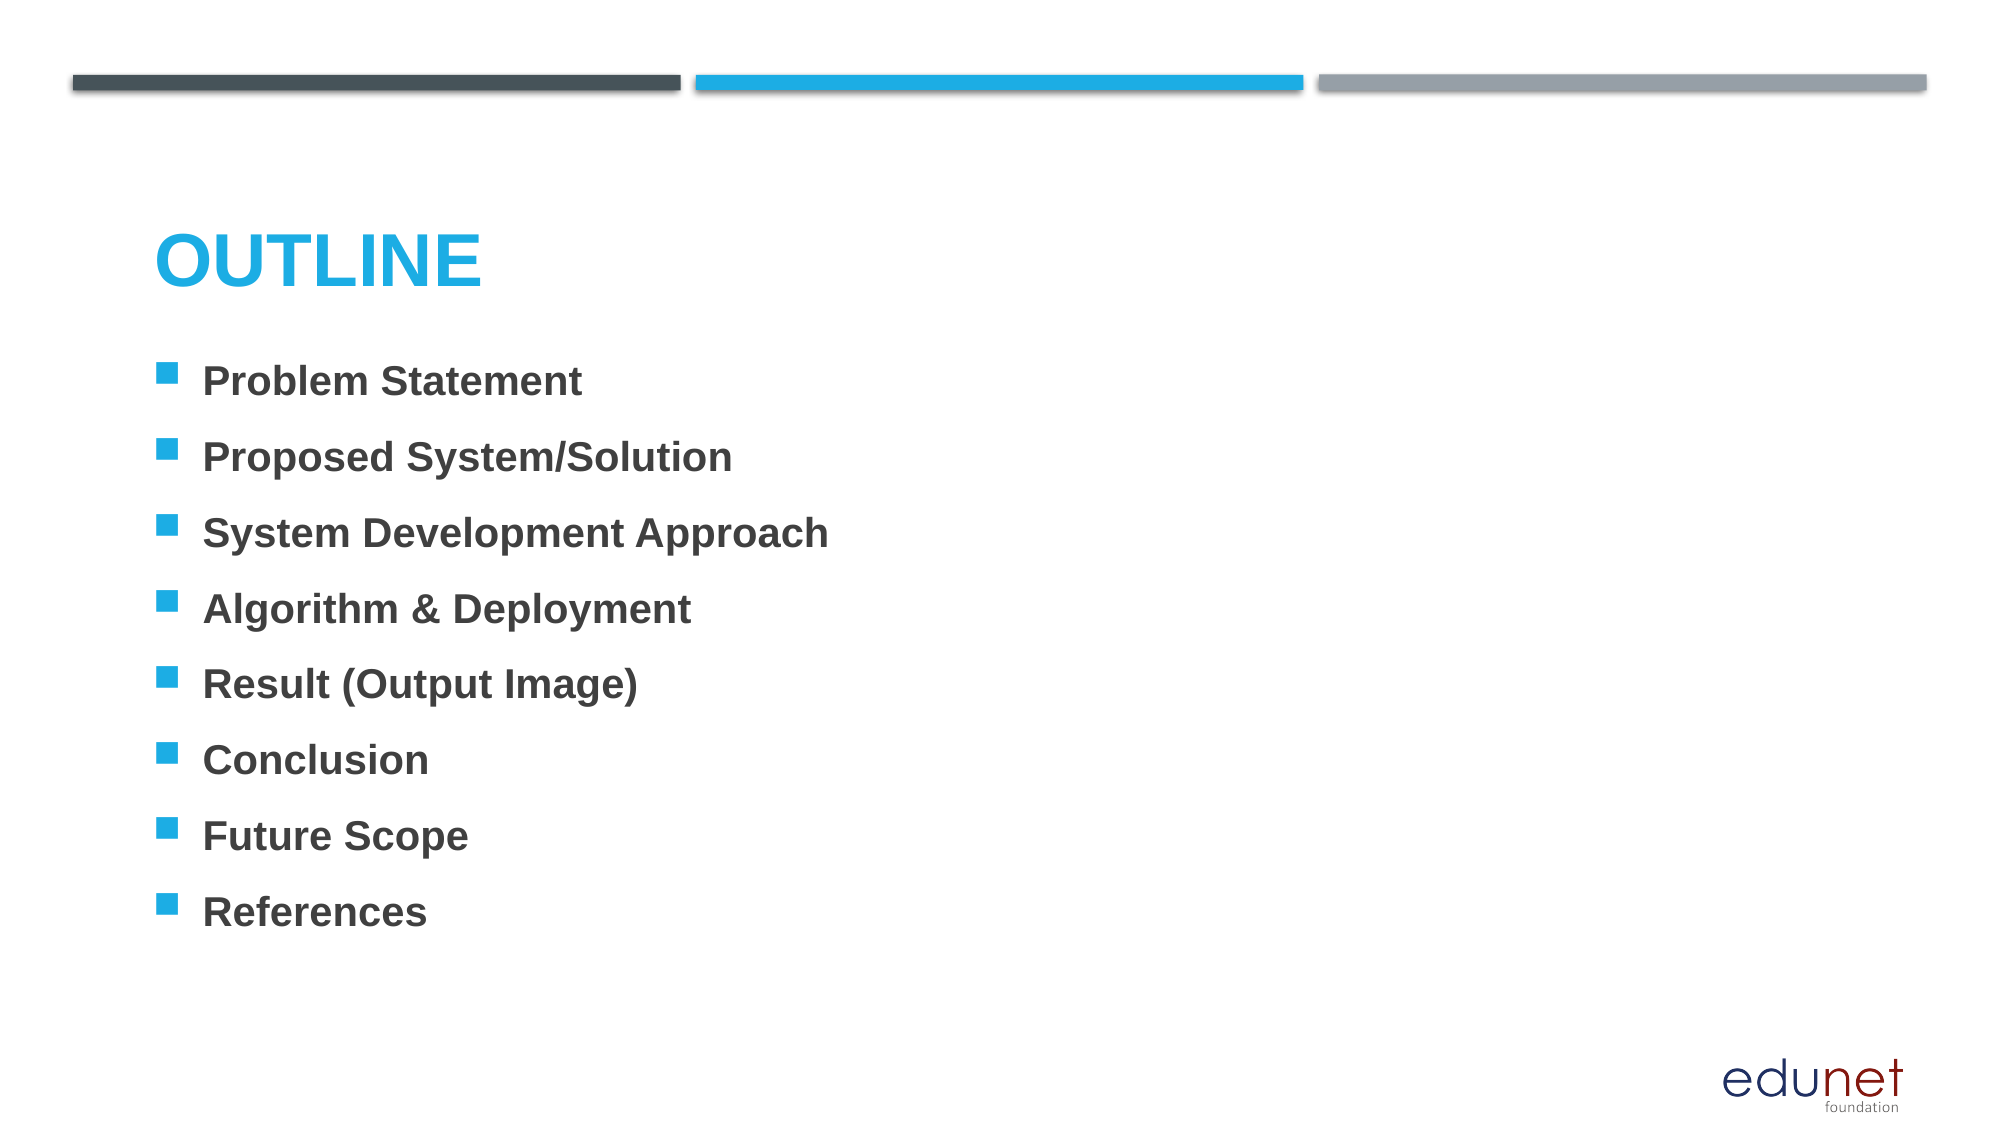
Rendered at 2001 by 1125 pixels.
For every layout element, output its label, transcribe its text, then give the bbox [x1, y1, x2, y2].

list Problem Statement Proposed System/Solution System Development Approach Algorithm & Deployment Result (Output Image) Conclusion Future Scope References [137, 265, 1945, 1125]
title OUTLINE [139, 91, 1865, 265]
